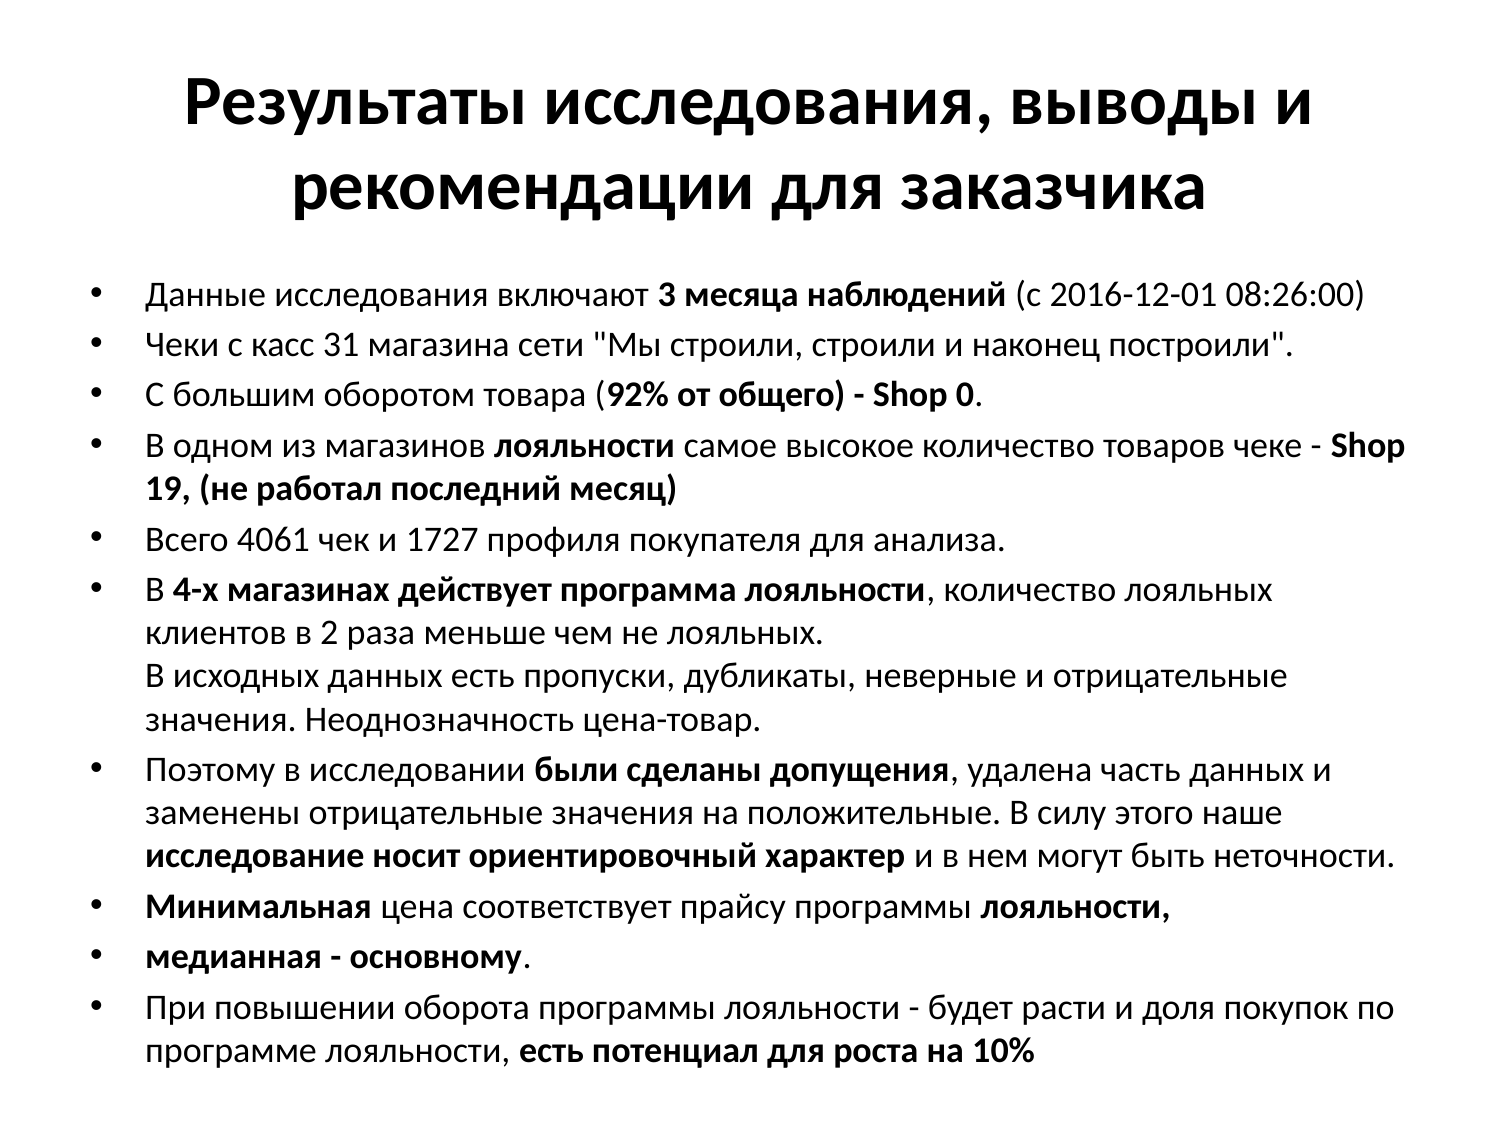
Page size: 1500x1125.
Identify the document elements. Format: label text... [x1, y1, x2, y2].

list Данные исследования включают 3 месяца наблюдений (с 2016-12-01 08:26:00) Чеки с касс 31 магазина сети "Мы строили, строили и наконец построили". С большим оборотом товара (92% от общего) - Shop 0. В одном из магазинов лояльности самое высокое количество товаров чеке - Shop 19, (не работал последний месяц) Всего 4061 чек и 1727 профиля покупателя для анализа. В 4-х магазинах действует программа лояльности, количество лояльных клиентов в 2 раза меньше чем не лояльных. В исходных данных есть пропуски, дубликаты, неверные и отрицательные значения. Неоднозначность цена-товар. Поэтому в исследовании были сделаны допущения, удалена часть данных и заменены отрицательные значения на положительные. В силу этого наше исследование носит ориентировочный характер и в нем могут быть неточности. Минимальная цена соответствует прайсу программы лояльности, медианная - основному. При повышении оборота программы лояльности - будет расти и доля покупок по программе лояльности, есть потенциал для роста на 10% [75, 262, 1425, 1125]
title Результаты исследования, выводы и рекомендации для заказчика [75, 45, 1425, 233]
